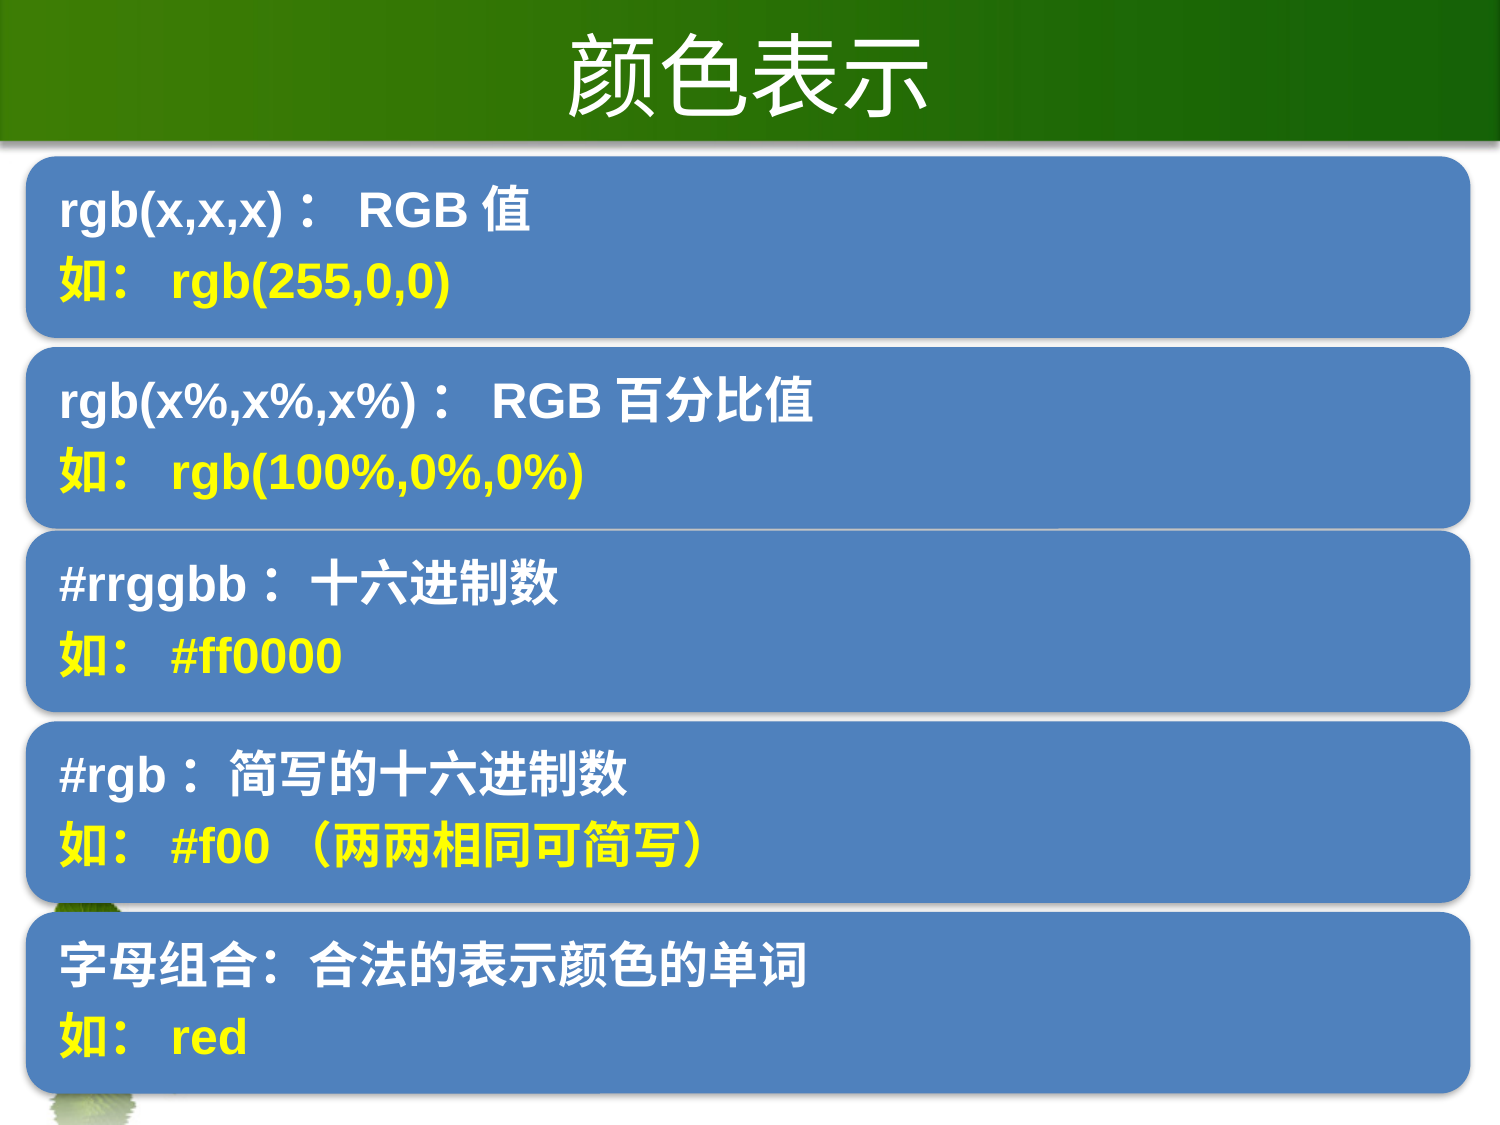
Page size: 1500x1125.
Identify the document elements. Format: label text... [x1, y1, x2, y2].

picture [0, 0, 1500, 1125]
title 颜色表示 [5, 9, 1495, 138]
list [14, 148, 1483, 1095]
